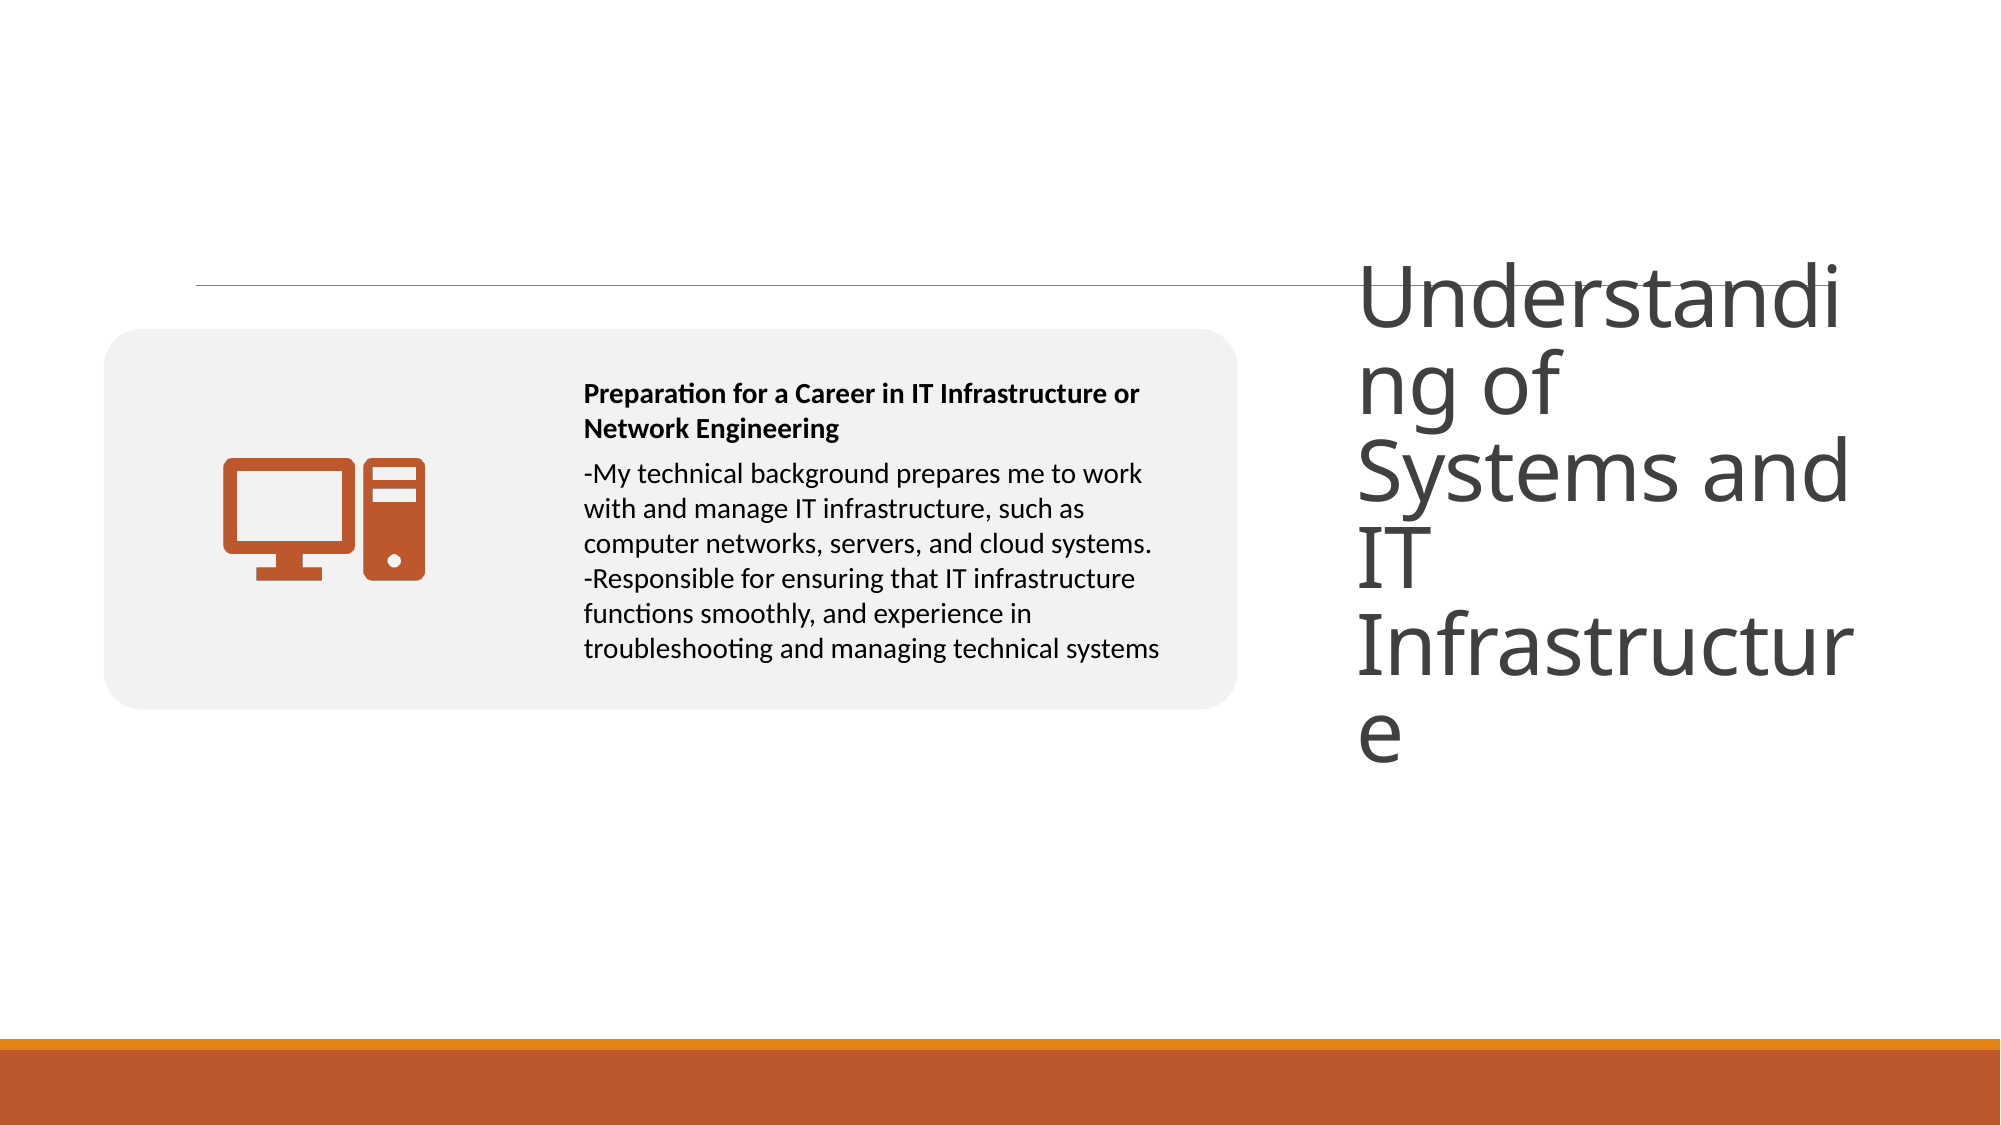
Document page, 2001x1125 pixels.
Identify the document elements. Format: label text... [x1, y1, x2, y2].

title Understanding of Systems and IT Infrastructure [1341, 104, 1895, 934]
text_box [103, 104, 1238, 935]
